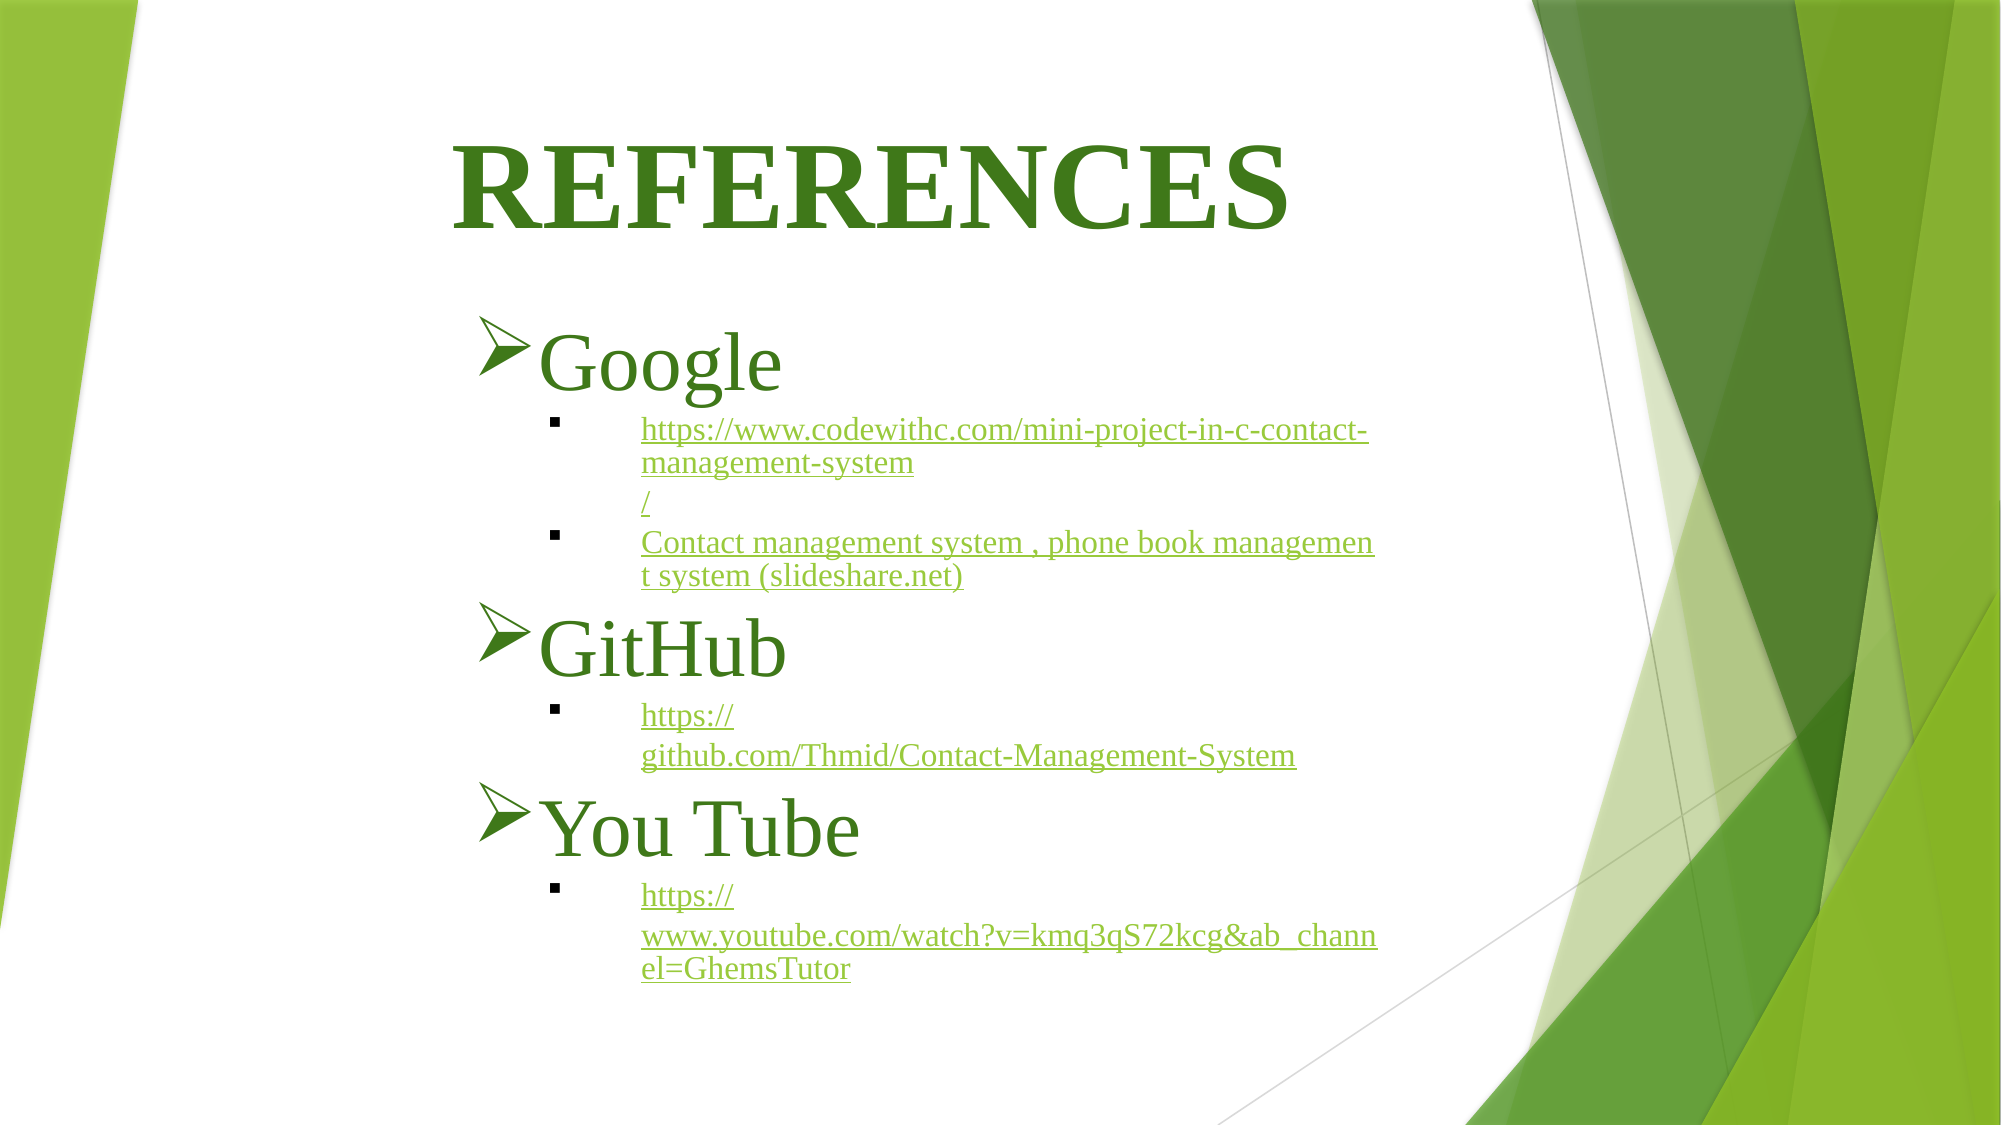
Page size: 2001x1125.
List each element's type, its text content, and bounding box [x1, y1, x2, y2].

text_box REFERENCES [437, 96, 1340, 262]
text_box Google https://www.codewithc.com/mini-project-in-c-contact-management-system/ Contact management system , phone book management system (slideshare.net) GitHub https://github.com/Thmid/Contact-Management-System You Tube https://www.youtube.com/watch?v=kmq3qS72kcg&ab_channel=GhemsTutor [382, 299, 1394, 894]
